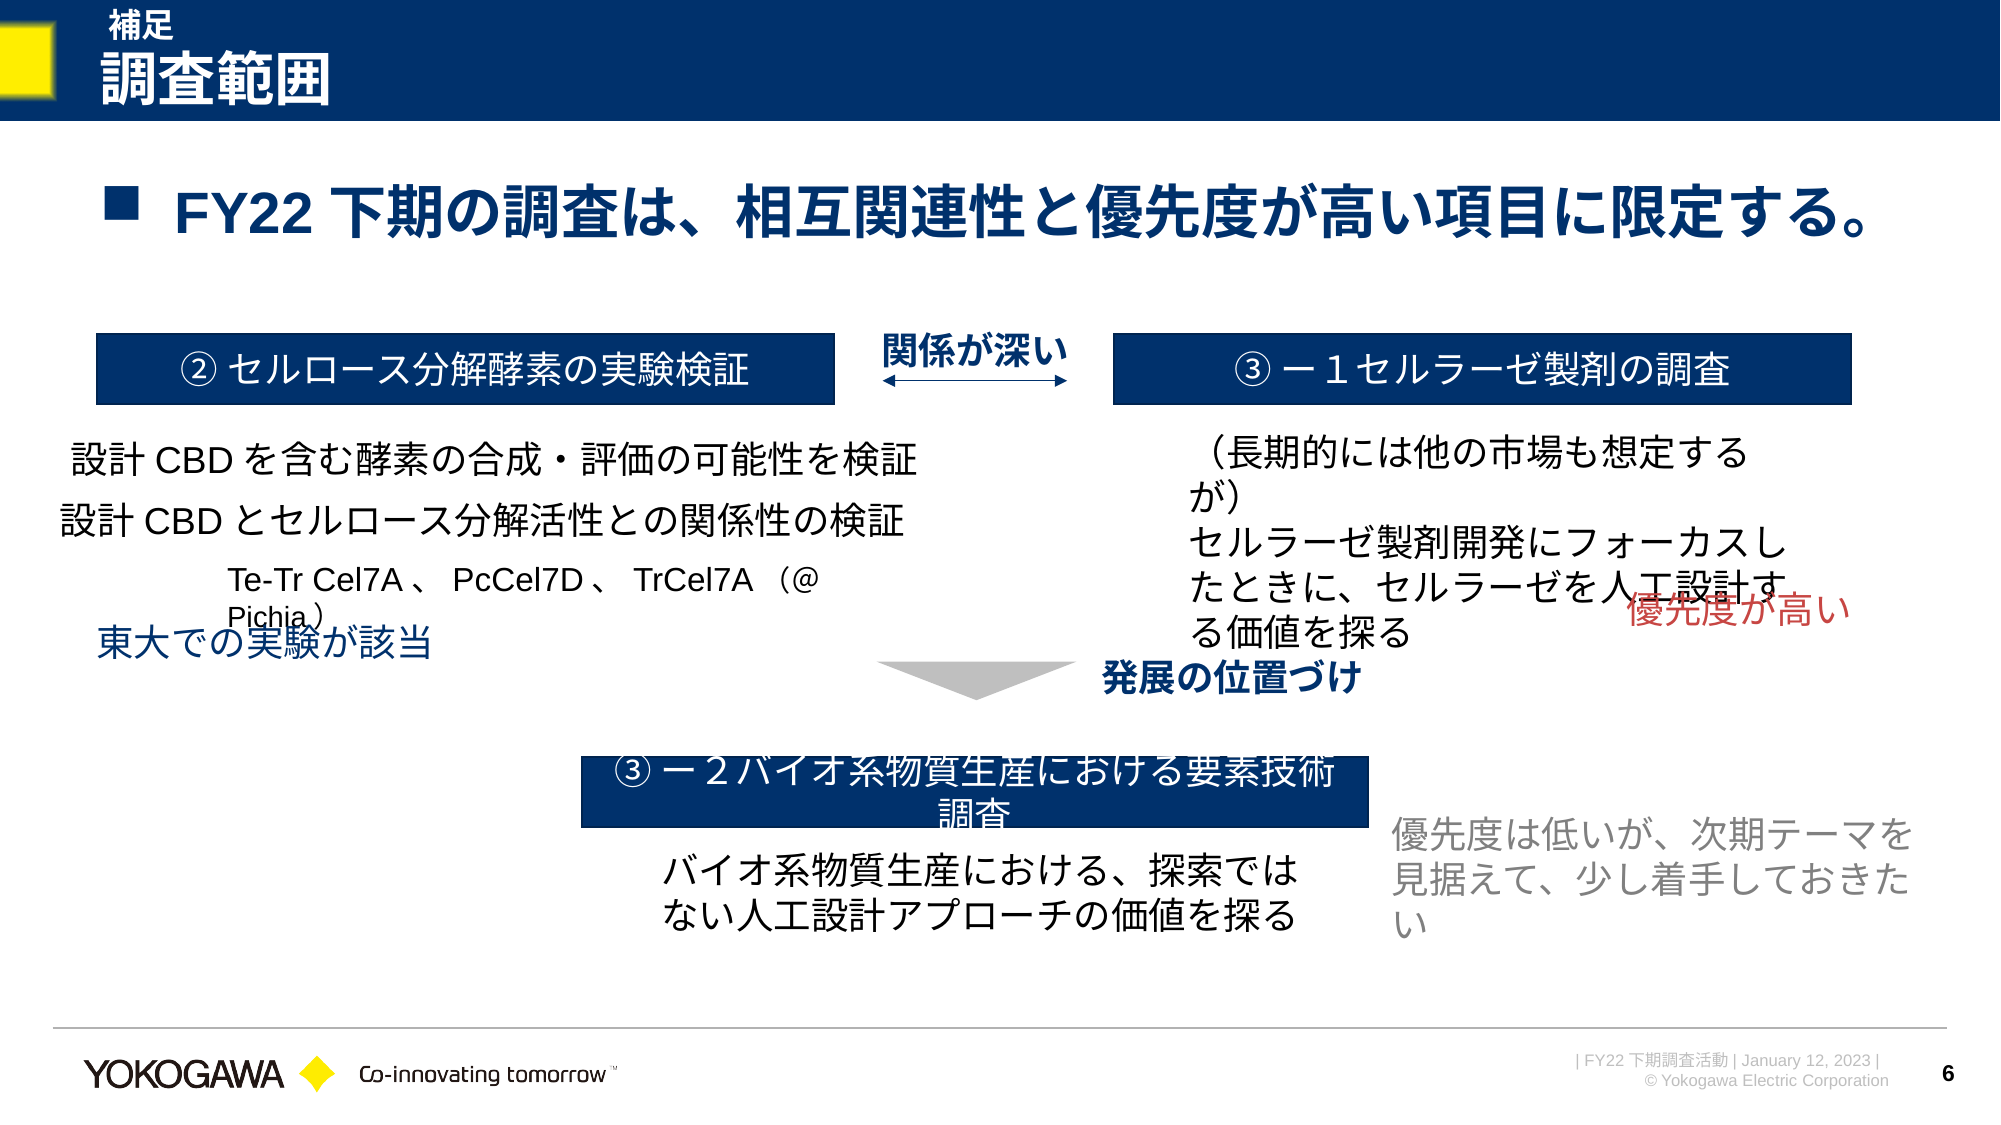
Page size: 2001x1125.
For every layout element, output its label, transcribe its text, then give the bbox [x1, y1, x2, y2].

slide_number 6 [1904, 1042, 1970, 1103]
text_box ③ー２バイオ系物質生産における要素技術調査 [581, 756, 1369, 828]
picture [83, 1055, 617, 1093]
text_box バイオ系物質生産における、探索ではない人工設計アプローチの価値を探る [646, 839, 1329, 945]
text_box 優先度が高い [1612, 579, 1867, 639]
text_box ③ー１セルラーゼ製剤の調査 [1113, 333, 1852, 405]
text_box 東大での実験が該当 [81, 611, 449, 672]
text_box Te-Tr Cel7A、PcCel7D、TrCel7A（＠Pichia） [212, 550, 894, 641]
list FY22下期の調査は、相互関連性と優先度が高い項目に限定する。 [84, 175, 1918, 271]
text_box 関係が深い [866, 319, 1084, 379]
text_box 設計CBDを含む酵素の合成・評価の可能性を検証 [55, 428, 933, 489]
text_box 優先度は低いが、次期テーマを見据えて、少し着手しておきたい [1376, 803, 1955, 954]
text_box 調査範囲 [84, 39, 1955, 125]
text_box ②セルロース分解酵素の実験検証 [96, 333, 835, 405]
text_box [876, 660, 1077, 702]
picture [0, 6, 69, 115]
text_box （長期的には他の市場も想定するが） セルラーゼ製剤開発にフォーカスしたときに、セルラーゼを人工設計する価値を探る [1173, 421, 1837, 662]
text_box 補足 [93, 0, 559, 52]
text_box 発展の位置づけ [1086, 646, 1379, 707]
text_box 設計CBDとセルロース分解活性との関係性の検証 [45, 489, 920, 550]
